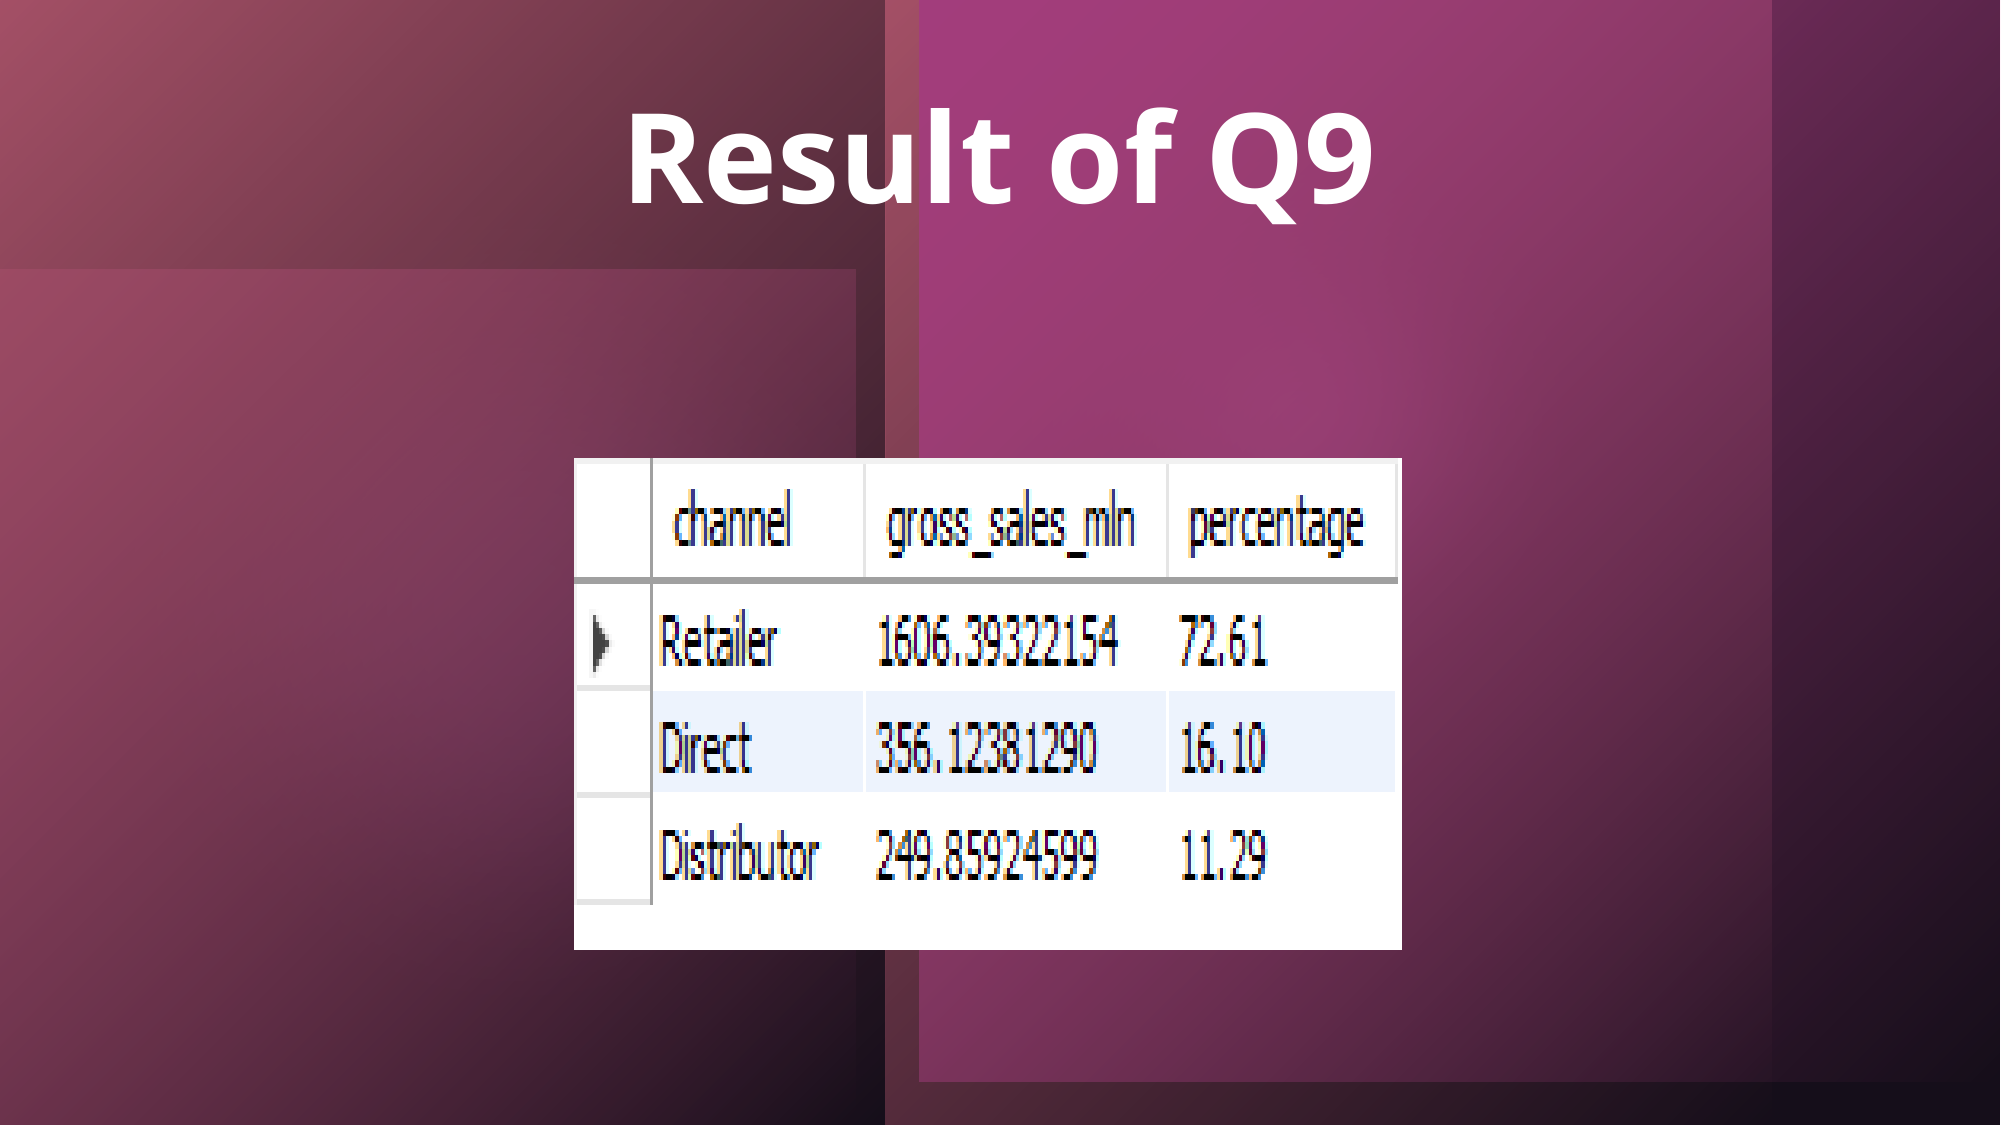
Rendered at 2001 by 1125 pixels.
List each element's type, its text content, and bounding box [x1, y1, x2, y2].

picture [574, 458, 1402, 950]
title Result of Q9 [88, 88, 1910, 295]
